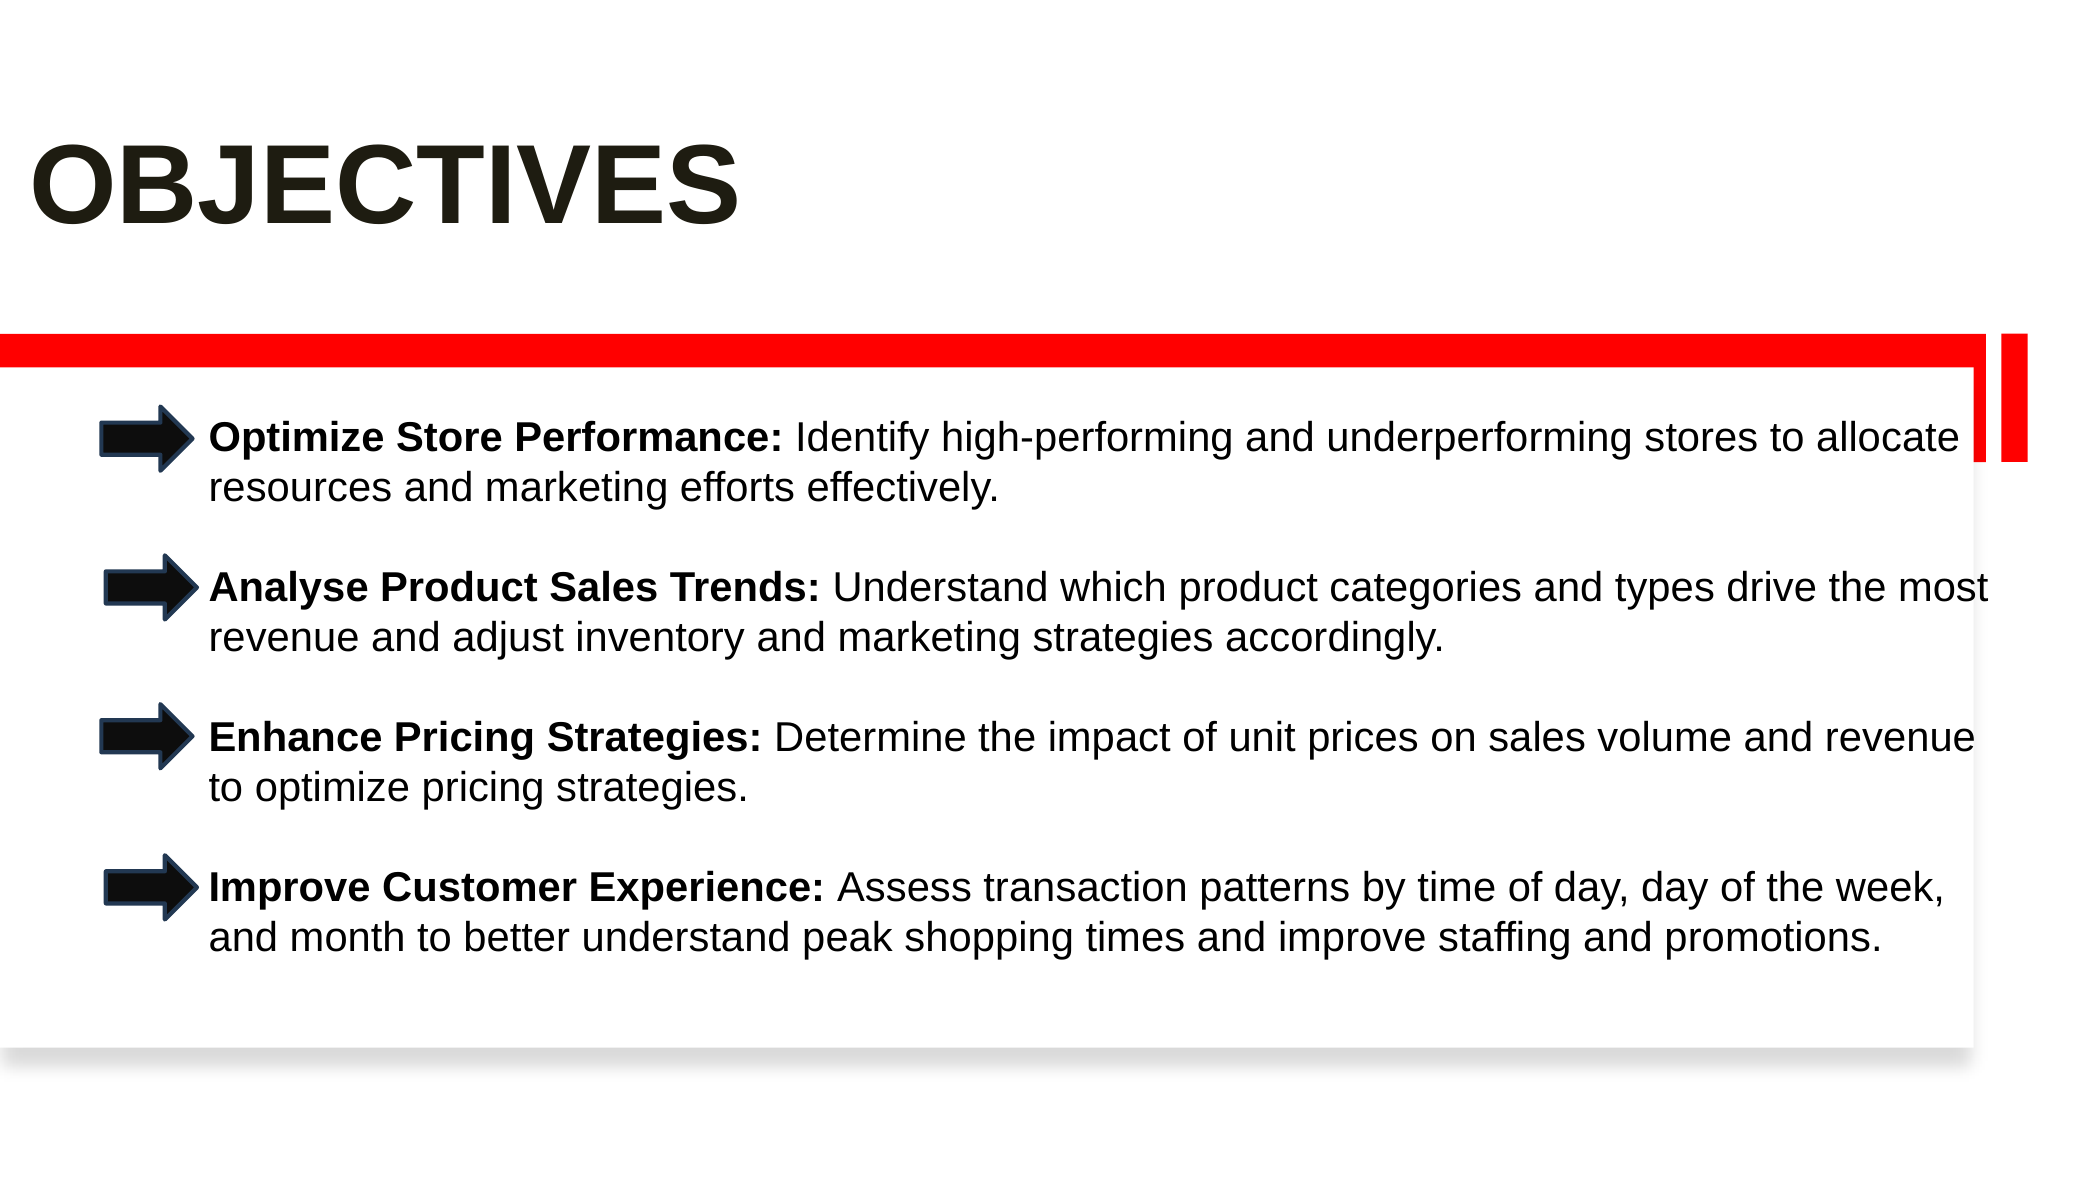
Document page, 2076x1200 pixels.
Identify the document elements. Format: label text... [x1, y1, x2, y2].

title OBJECTIVES [27, 109, 785, 312]
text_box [0, 333, 2028, 1091]
